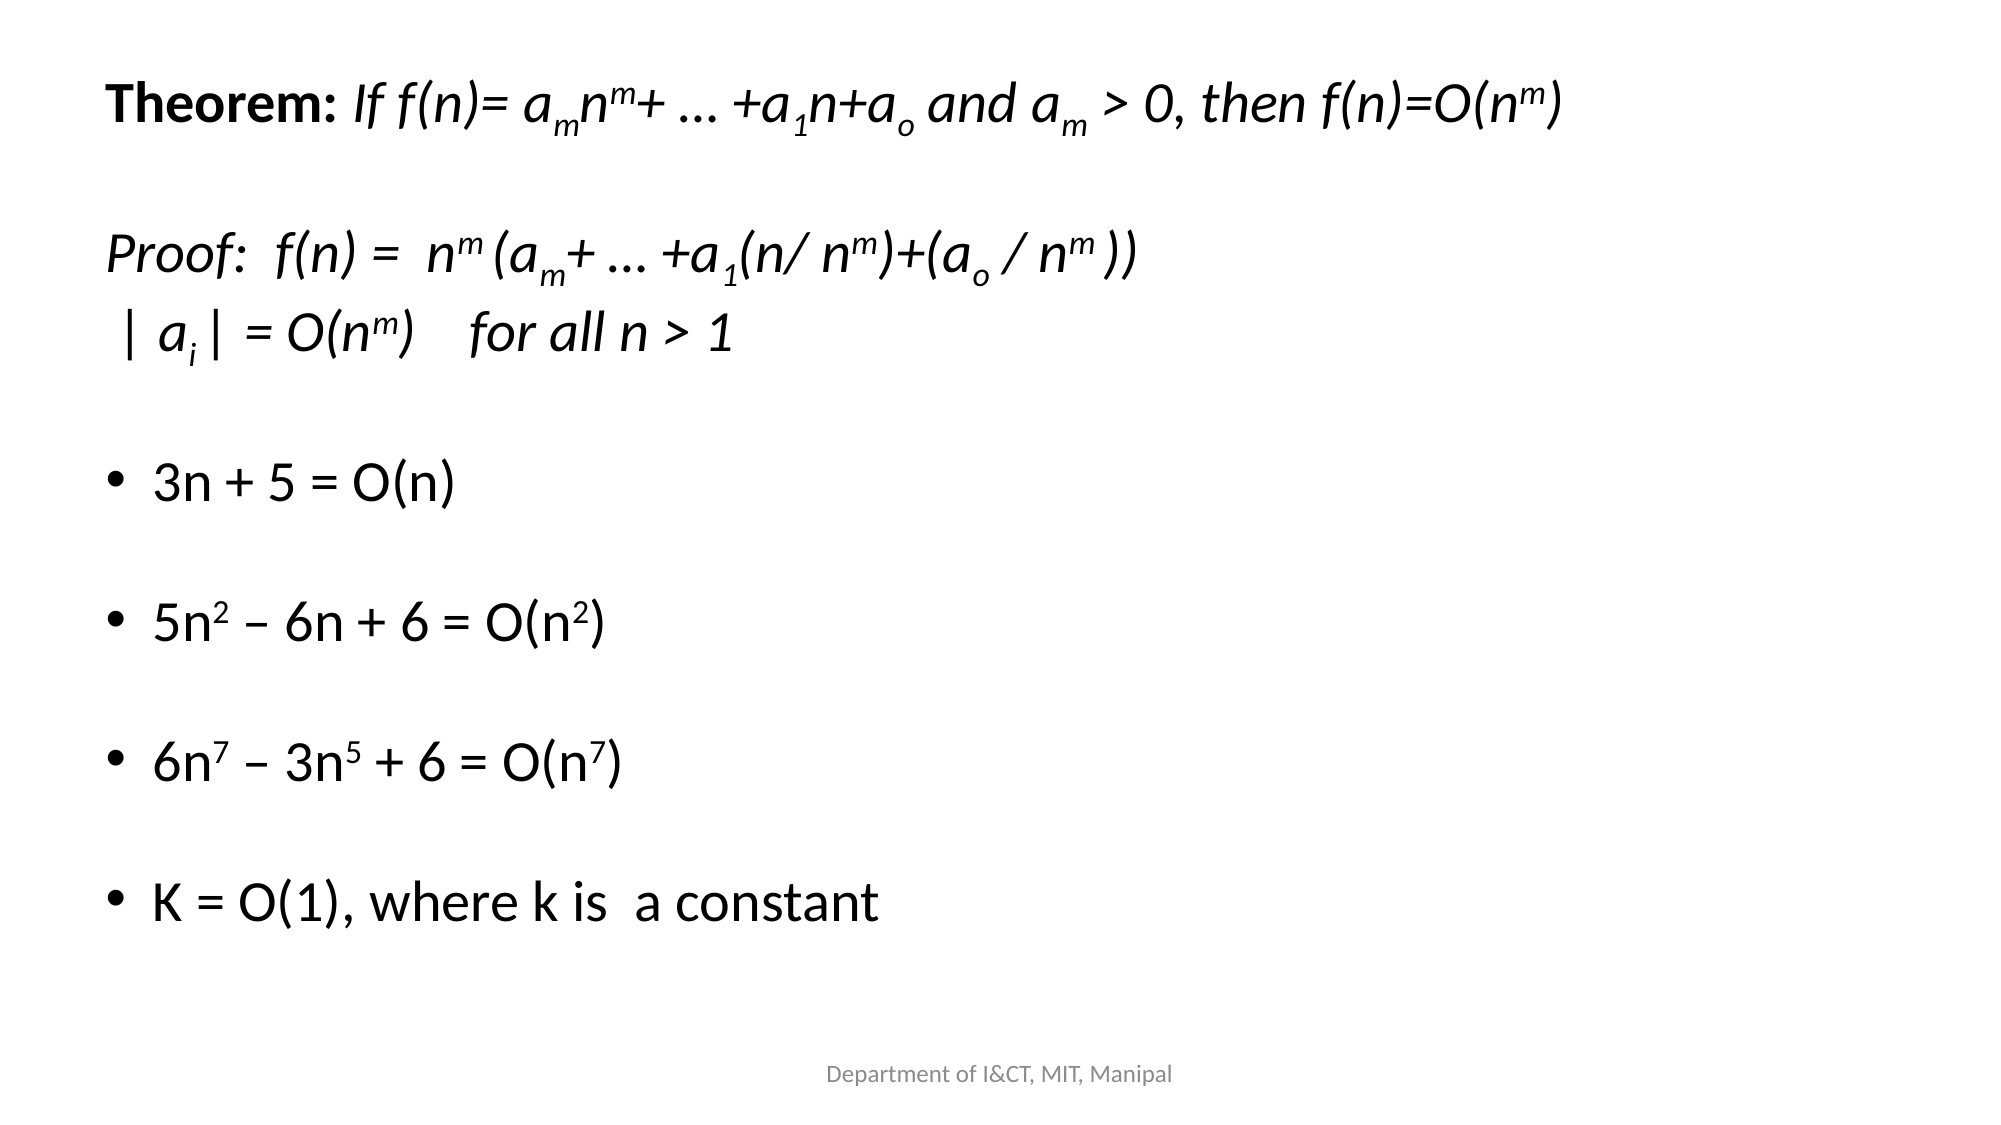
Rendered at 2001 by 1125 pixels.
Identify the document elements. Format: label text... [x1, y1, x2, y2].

footer Department of I&CT, MIT, Manipal [662, 1042, 1338, 1103]
